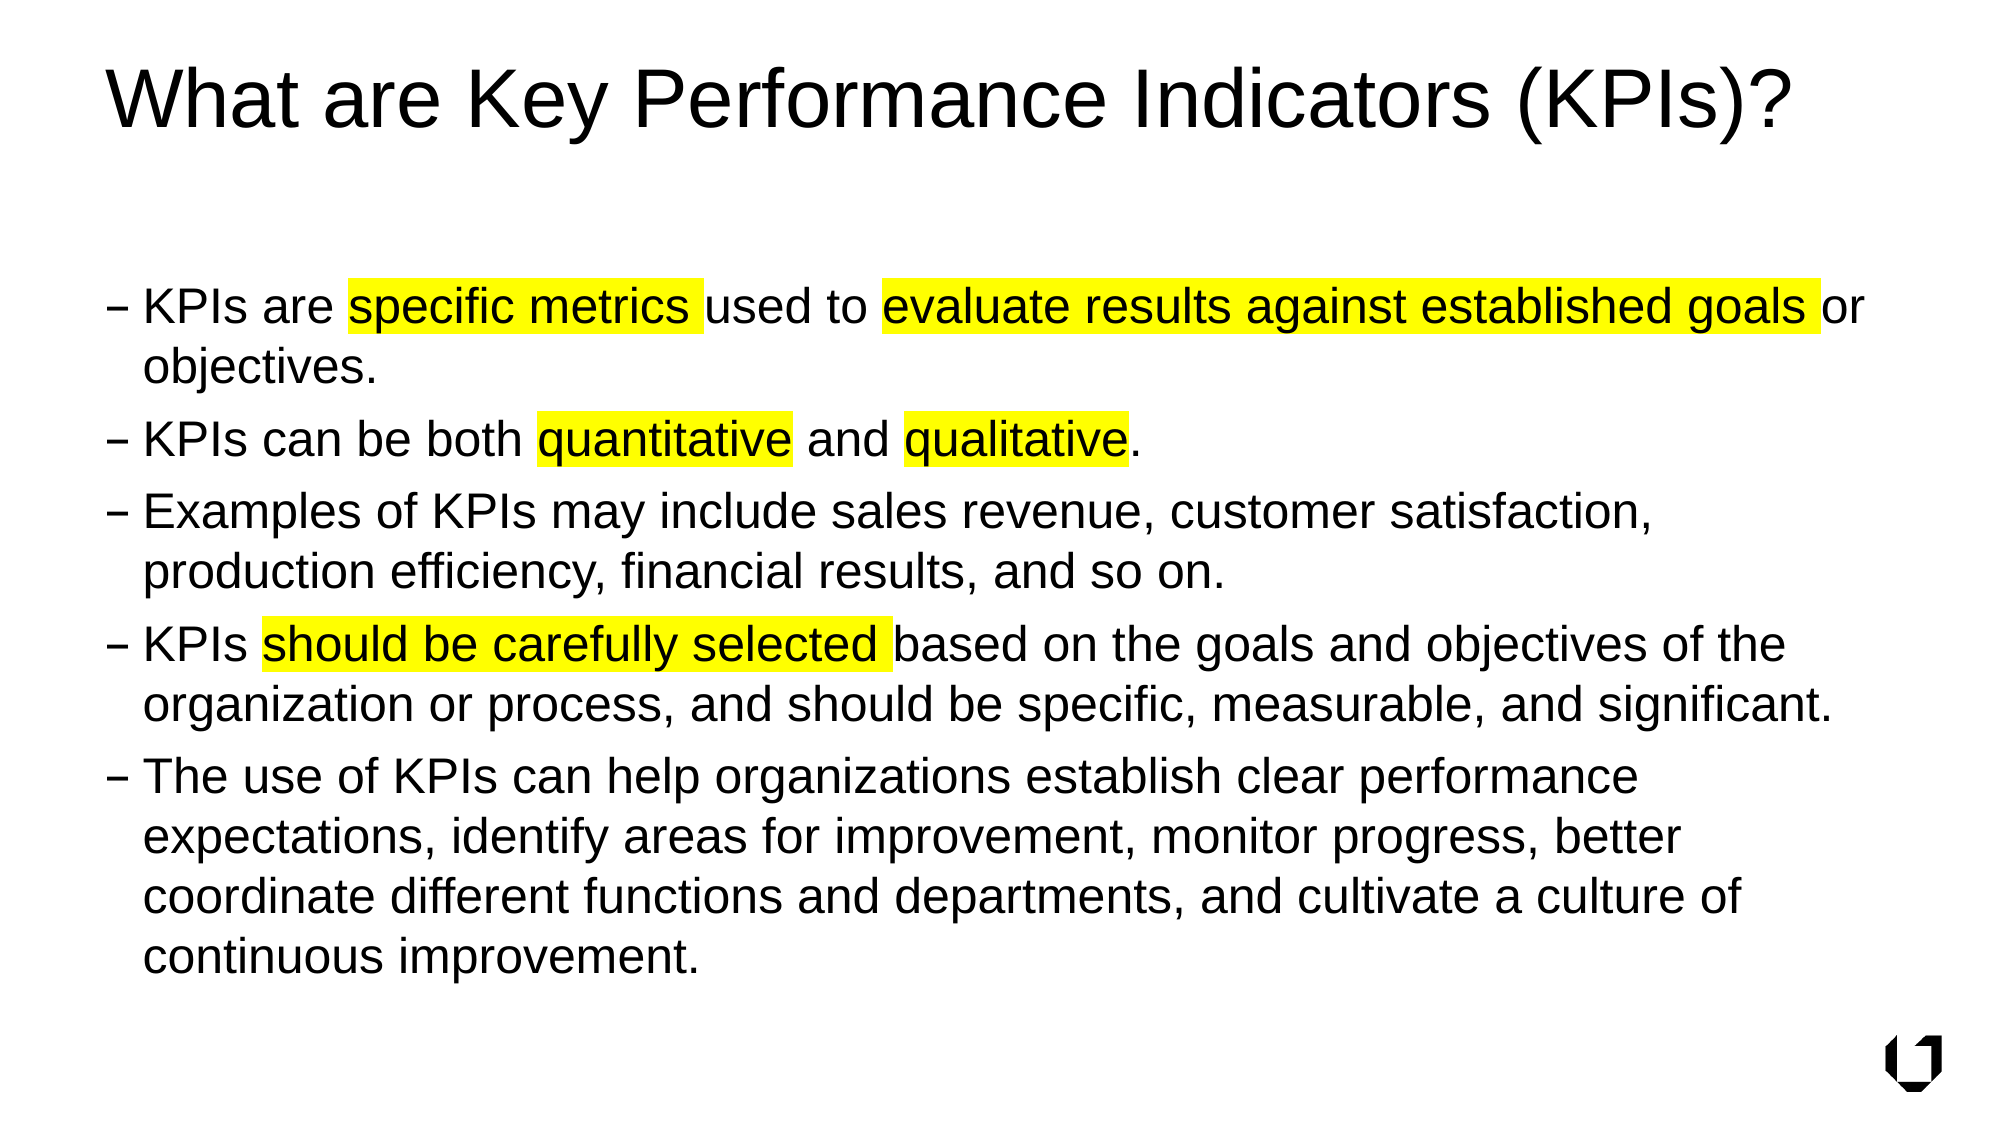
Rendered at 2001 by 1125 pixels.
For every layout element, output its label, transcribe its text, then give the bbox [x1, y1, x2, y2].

title What are Key Performance Indicators (KPIs)? [90, 48, 1916, 266]
list KPIs are specific metrics used to evaluate results against established goals or objectives. KPIs can be both quantitative and qualitative. Examples of KPIs may include sales revenue, customer satisfaction, production efficiency, financial results, and so on. KPIs should be carefully selected based on the goals and objectives of the organization or process, and should be specific, measurable, and significant. The use of KPIs can help organizations establish clear performance expectations, identify areas for improvement, monitor progress, better coordinate different functions and departments, and cultivate a culture of continuous improvement. [90, 266, 1916, 1016]
picture [1885, 1035, 1942, 1092]
